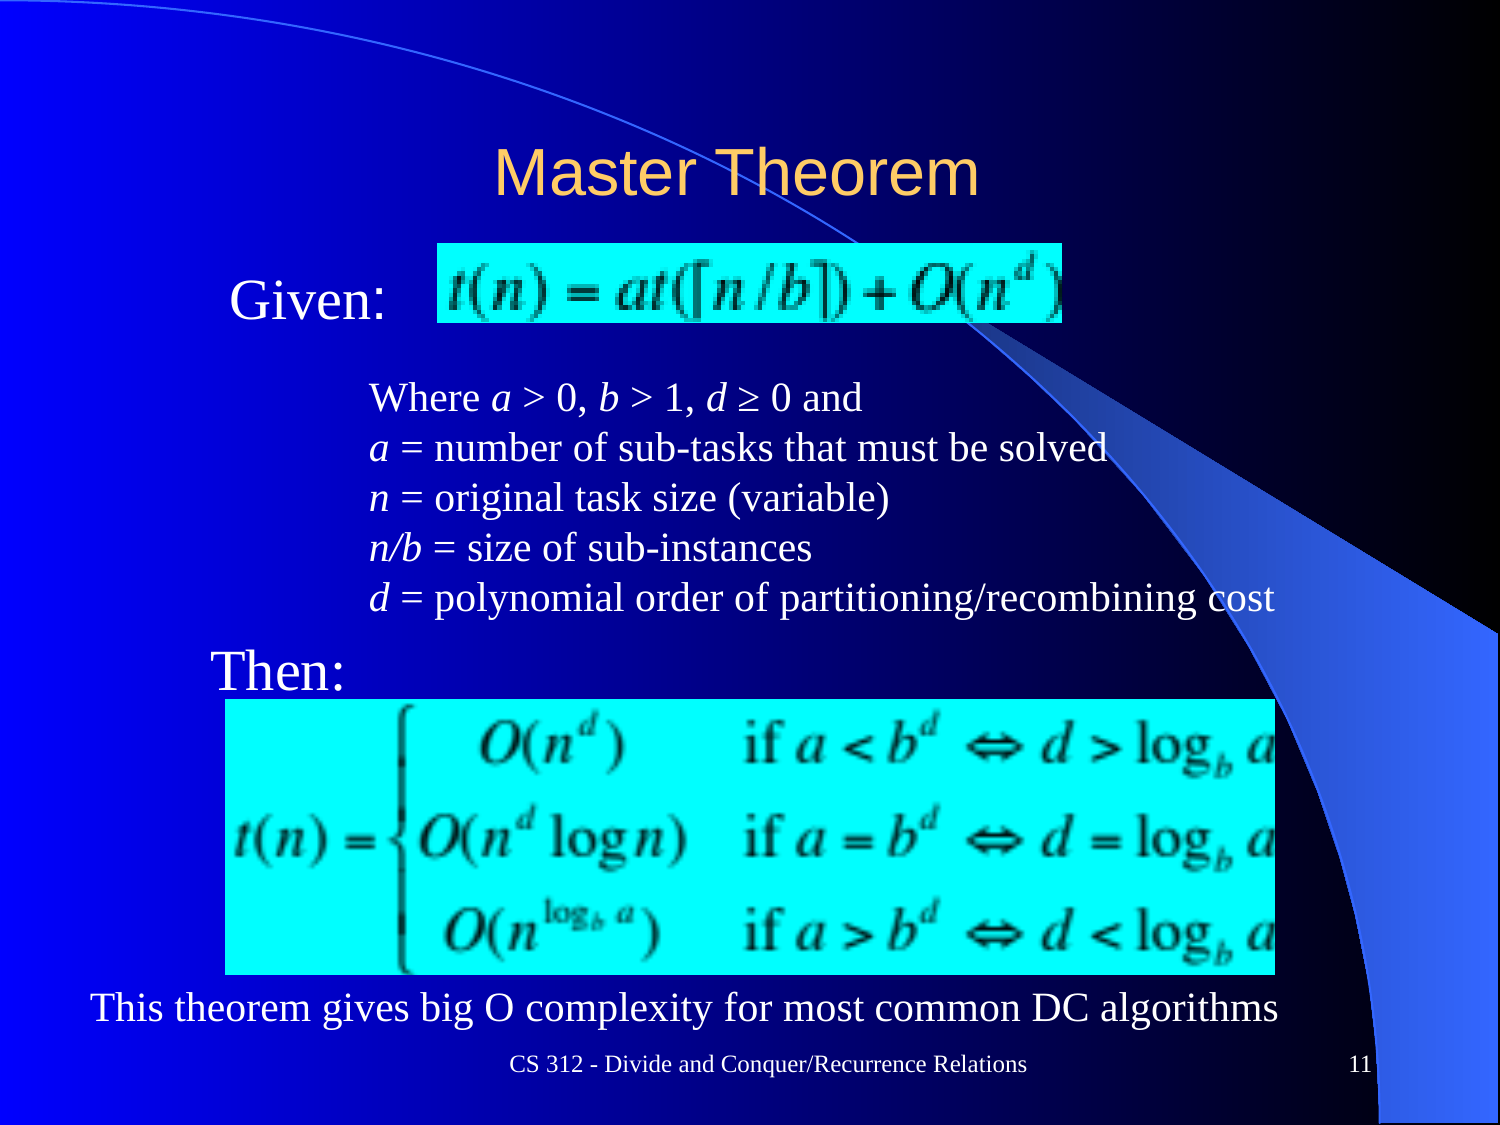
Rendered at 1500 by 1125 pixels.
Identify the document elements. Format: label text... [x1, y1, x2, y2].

footer CS 312 - Divide and Conquer/Recurrence Relations [474, 1038, 1063, 1101]
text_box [224, 698, 1276, 976]
text_box This theorem gives big O complexity for most common DC algorithms [74, 972, 1425, 1038]
title Master Theorem [99, 99, 1376, 238]
text_box Then: [195, 624, 362, 710]
text_box Where a > 0, b > 1, d ≥ 0 and a = number of sub-tasks that must be solved n = original task size (variable) n/b = size of sub-instances d = polynomial order of partitioning/recombining cost [354, 362, 1291, 628]
slide_number 11 [1074, 1038, 1388, 1101]
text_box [437, 242, 1063, 324]
text_box Given: [214, 253, 403, 339]
